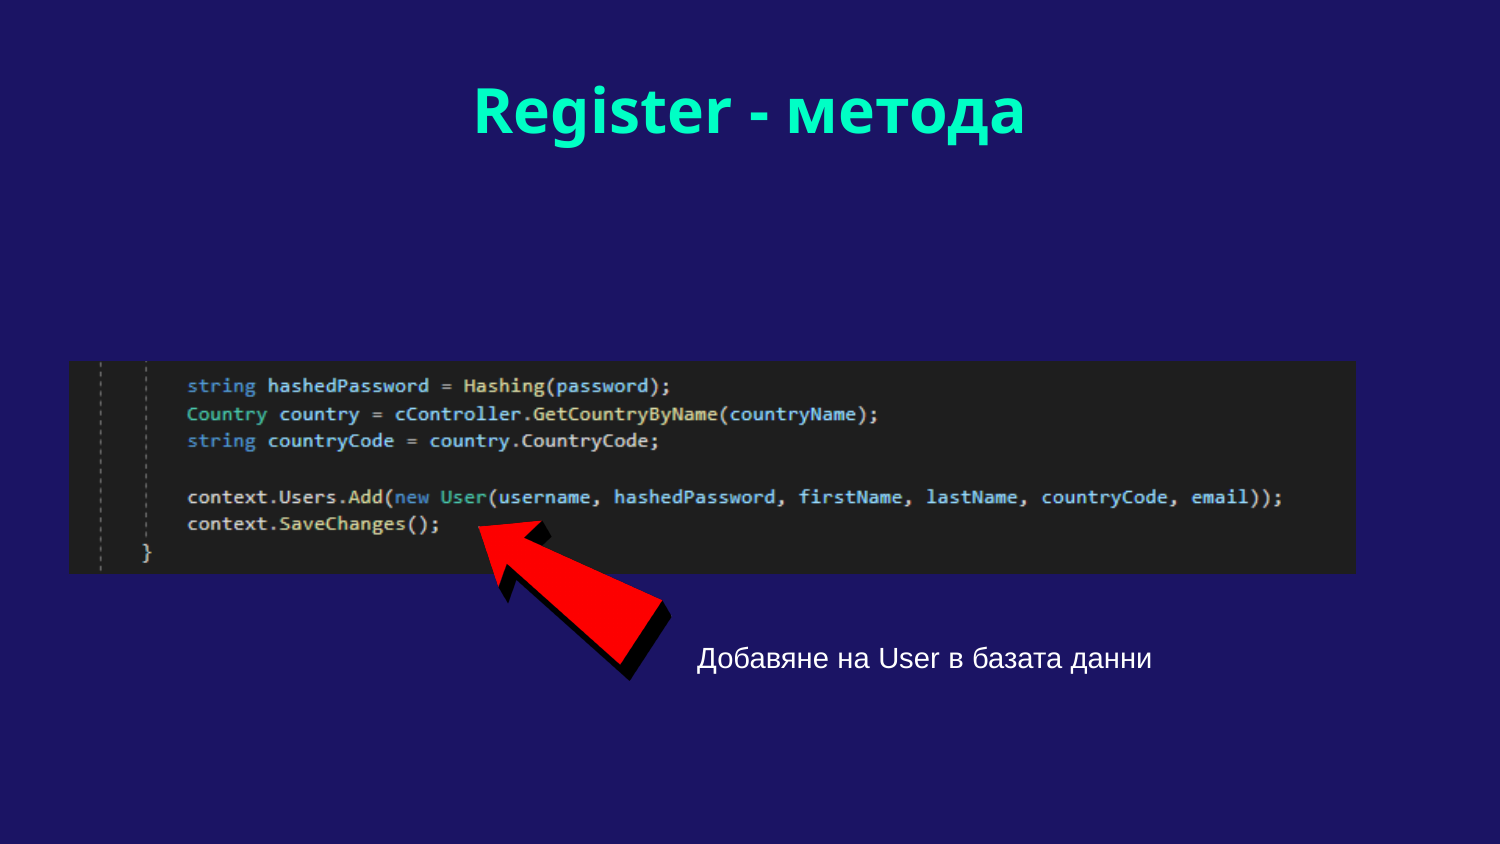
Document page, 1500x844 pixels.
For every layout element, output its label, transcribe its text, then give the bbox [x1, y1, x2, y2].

text_box Добавяне на User в базата данни [682, 631, 1210, 682]
picture [69, 361, 1356, 704]
title Register - метода [209, 56, 1291, 166]
